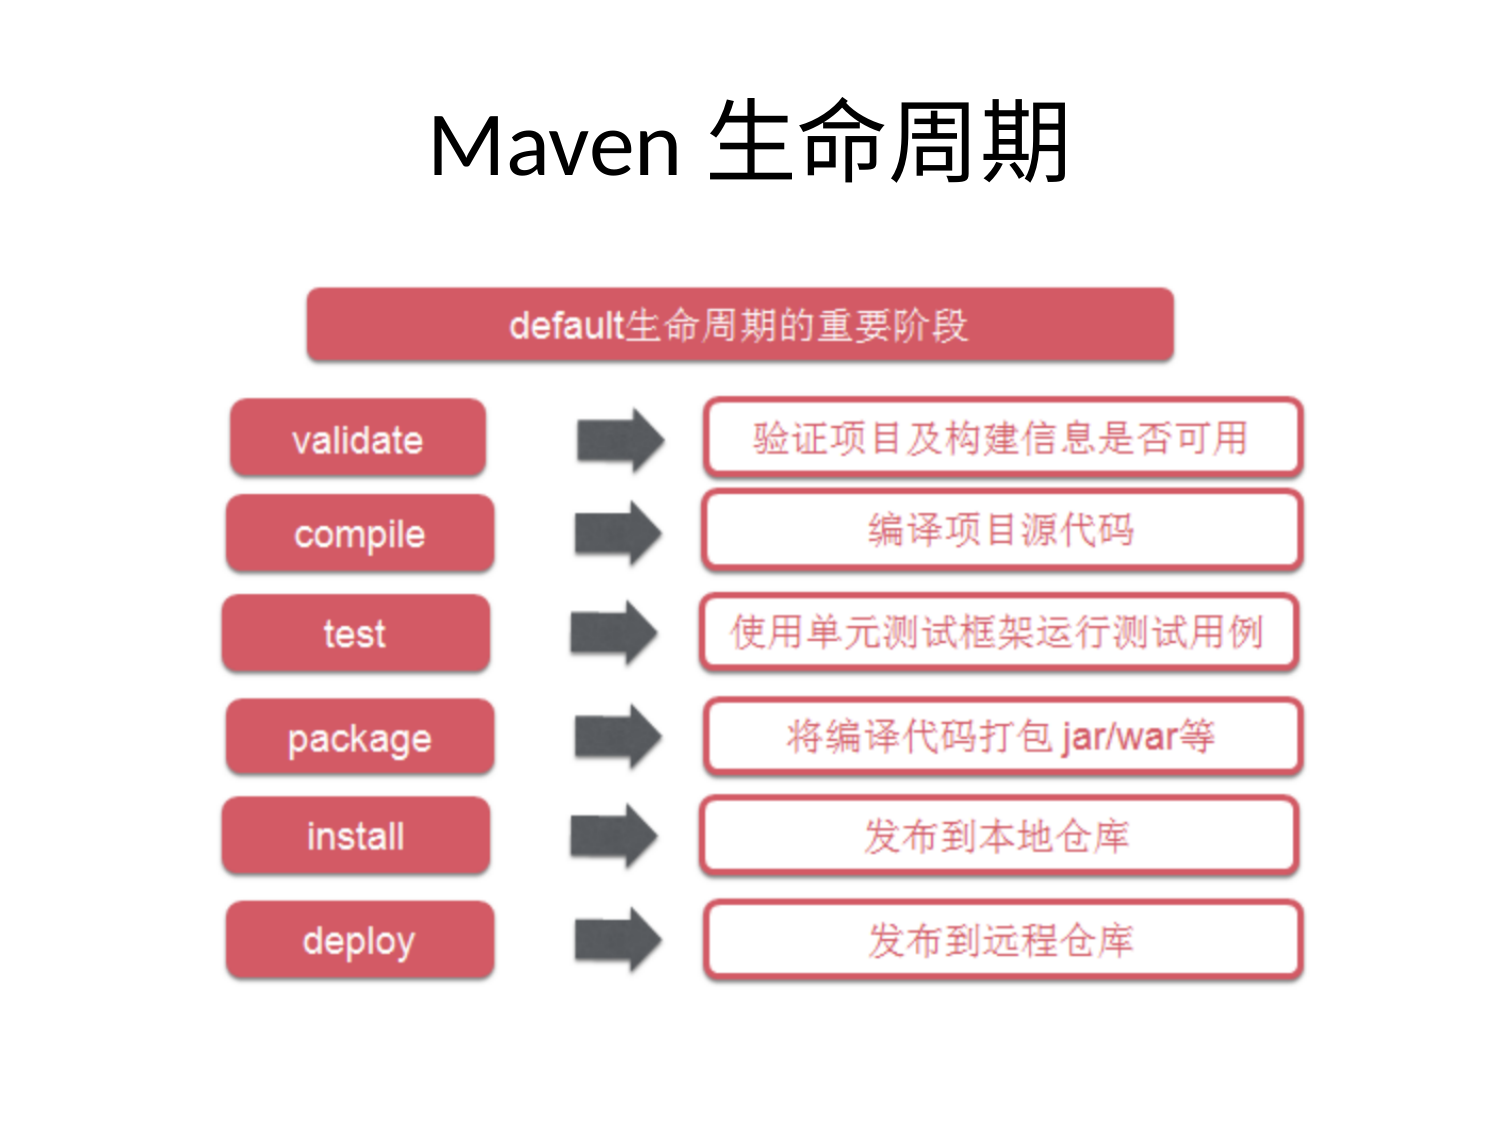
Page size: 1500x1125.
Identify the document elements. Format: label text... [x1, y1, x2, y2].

title Maven生命周期 [75, 45, 1425, 233]
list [74, 262, 1426, 1006]
